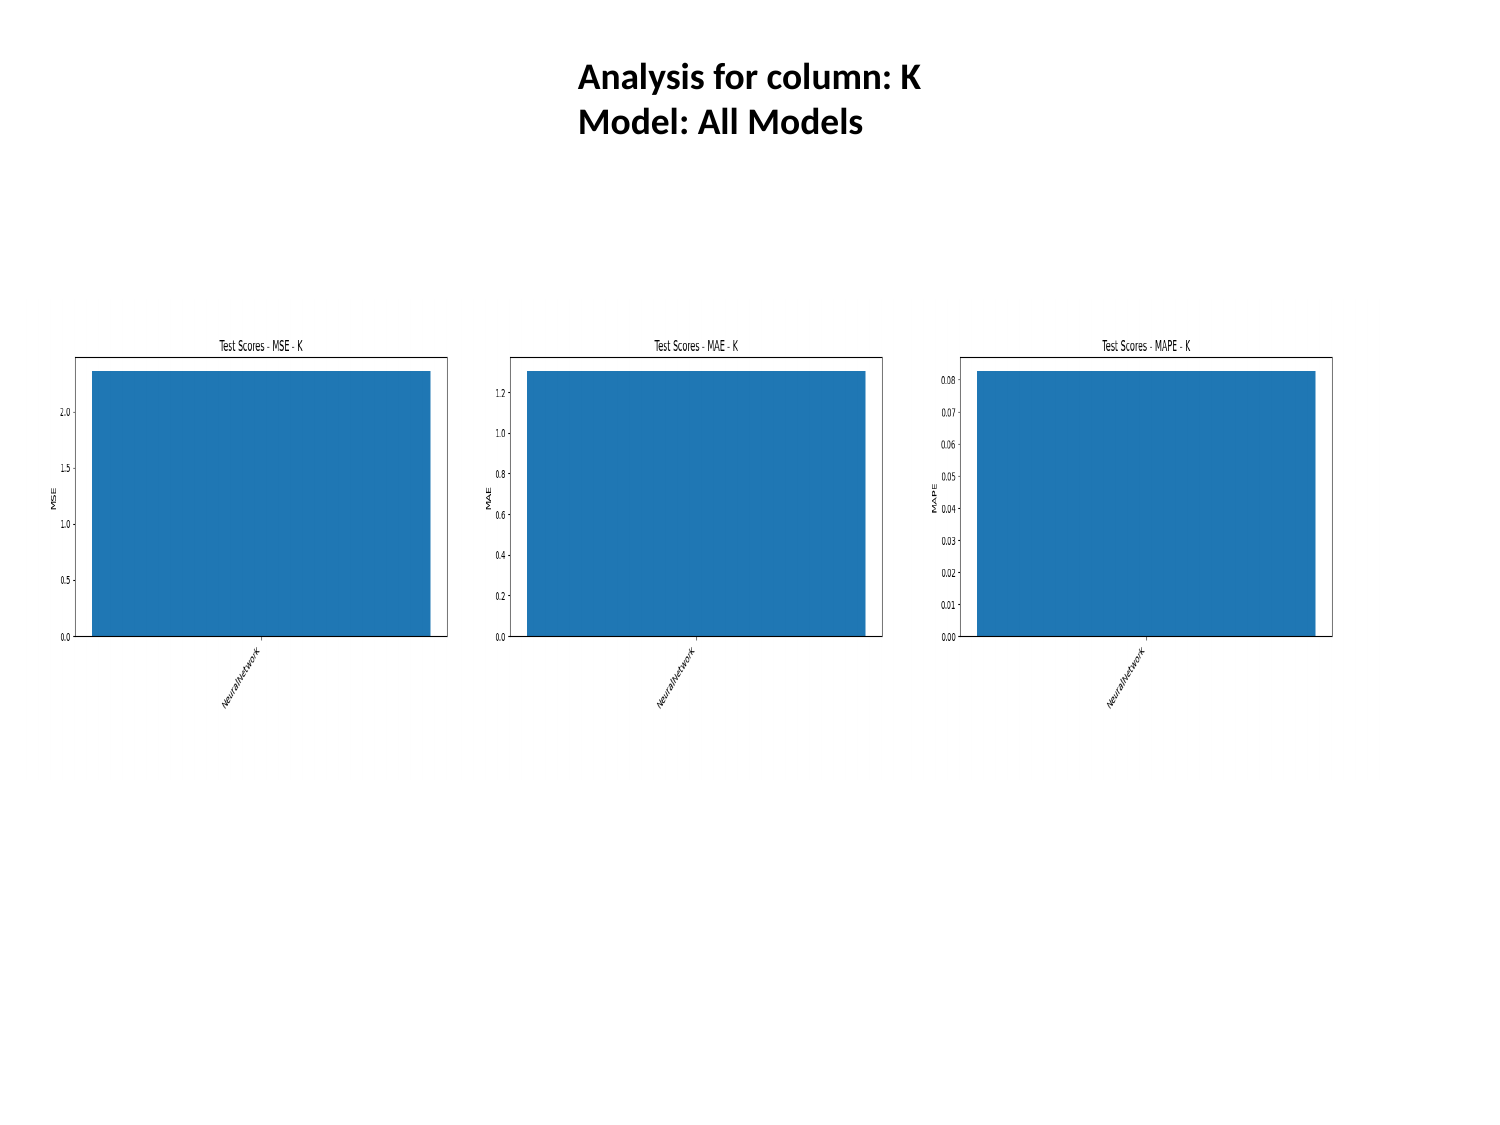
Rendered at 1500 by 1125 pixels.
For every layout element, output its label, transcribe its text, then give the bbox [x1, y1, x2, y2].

text_box Analysis for column: K Model: All Models [563, 0, 937, 150]
picture [14, 299, 1381, 781]
